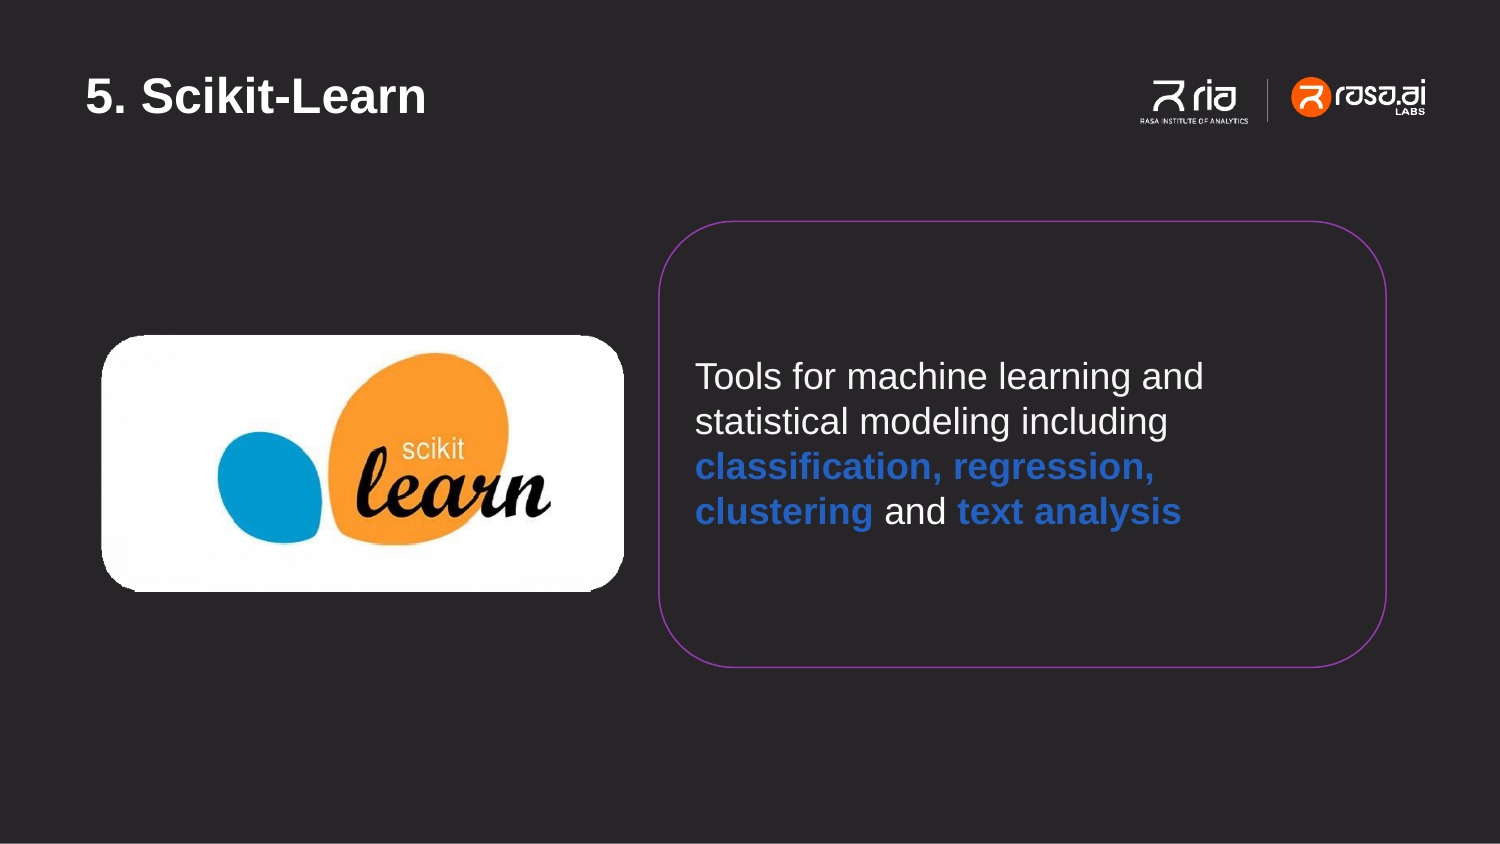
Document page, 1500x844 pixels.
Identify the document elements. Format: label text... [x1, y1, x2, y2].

text_box Tools for machine learning and statistical modeling including classification, regression, clustering and text analysis [692, 350, 1240, 532]
text_box [658, 221, 1387, 668]
picture [1132, 70, 1256, 132]
picture [99, 333, 624, 593]
title 5. Scikit-Learn [83, 61, 1008, 205]
